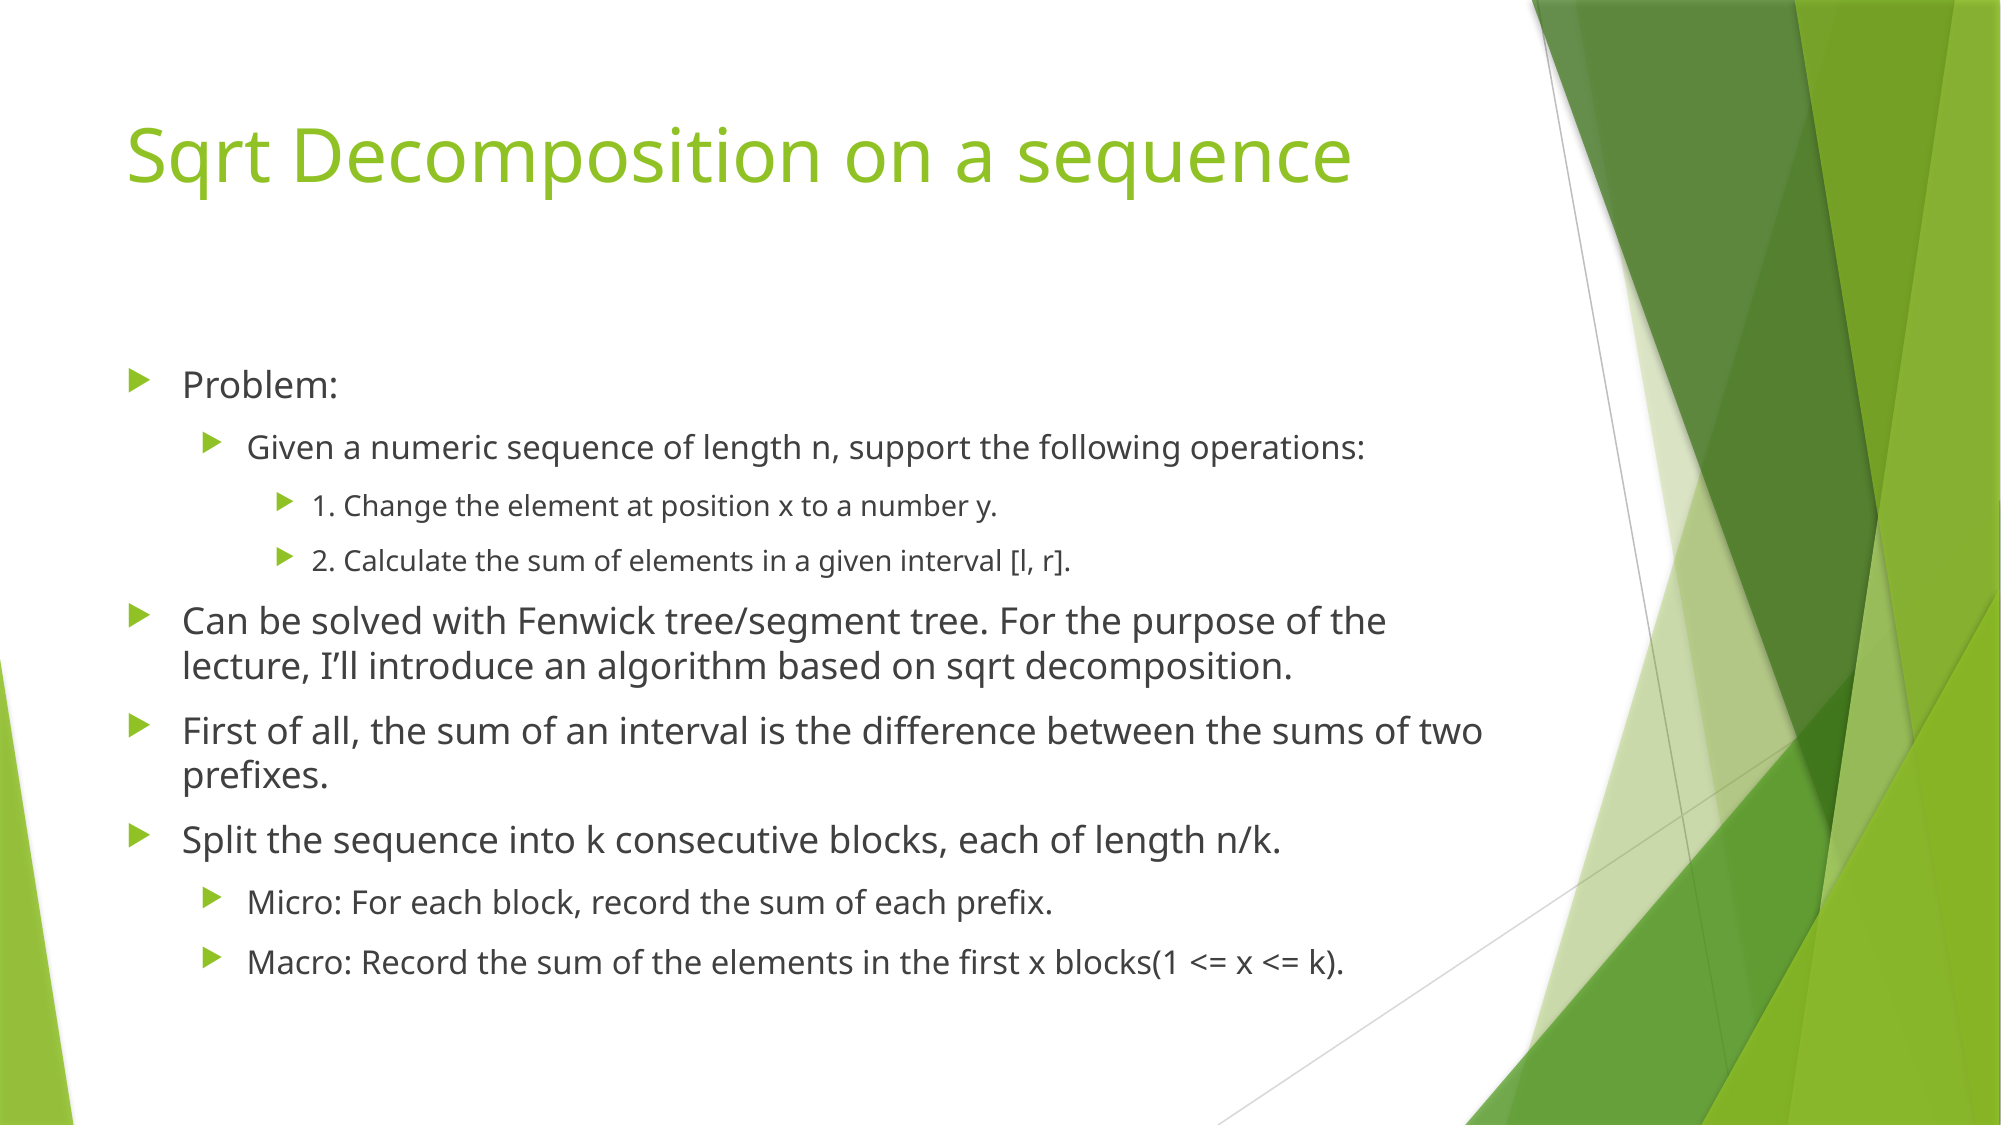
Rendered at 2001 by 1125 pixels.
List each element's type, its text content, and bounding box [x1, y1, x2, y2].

list Problem: Given a numeric sequence of length n, support the following operations: 1. Change the element at position x to a number y. 2. Calculate the sum of elements in a given interval [l, r]. Can be solved with Fenwick tree/segment tree. For the purpose of the lecture, I’ll introduce an algorithm based on sqrt decomposition. First of all, the sum of an interval is the difference between the sums of two prefixes. Split the sequence into k consecutive blocks, each of length n/k. Micro: For each block, record the sum of each prefix. Macro: Record the sum of the elements in the first x blocks(1 <= x <= k). [111, 354, 1522, 992]
title Sqrt Decomposition on a sequence [111, 99, 1522, 317]
